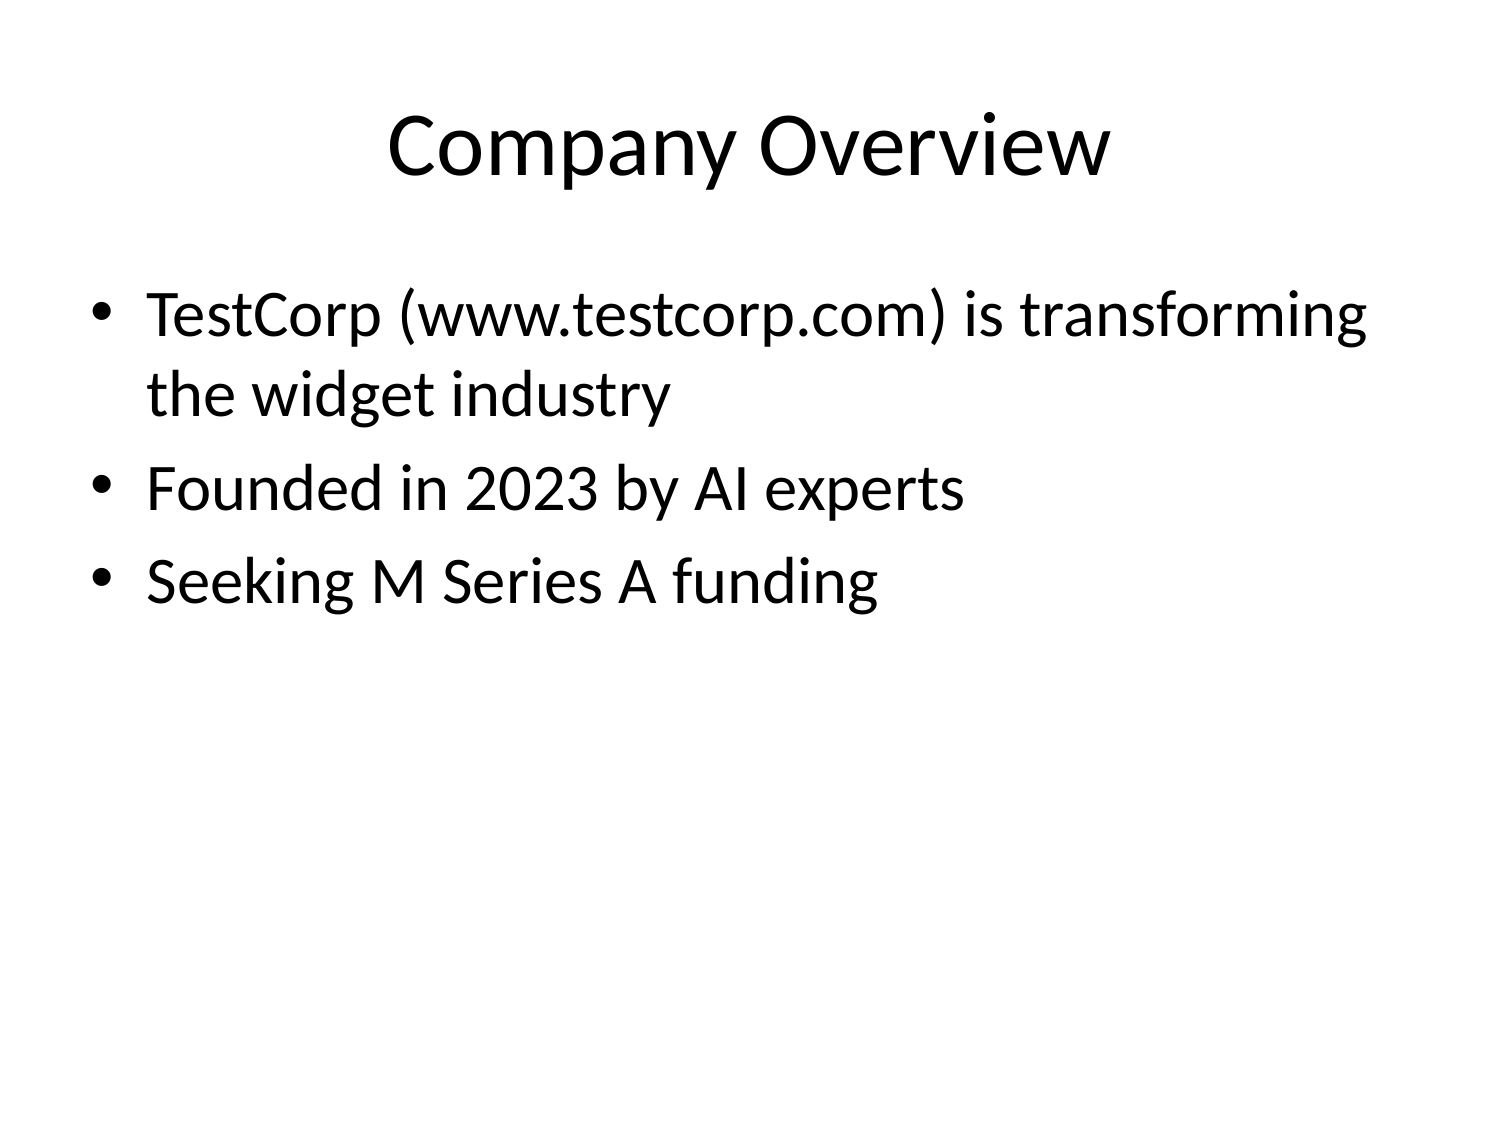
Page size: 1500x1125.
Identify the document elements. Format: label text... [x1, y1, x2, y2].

list TestCorp (www.testcorp.com) is transforming the widget industry Founded in 2023 by AI experts Seeking M Series A funding [75, 262, 1425, 1005]
title Company Overview [75, 45, 1425, 233]
